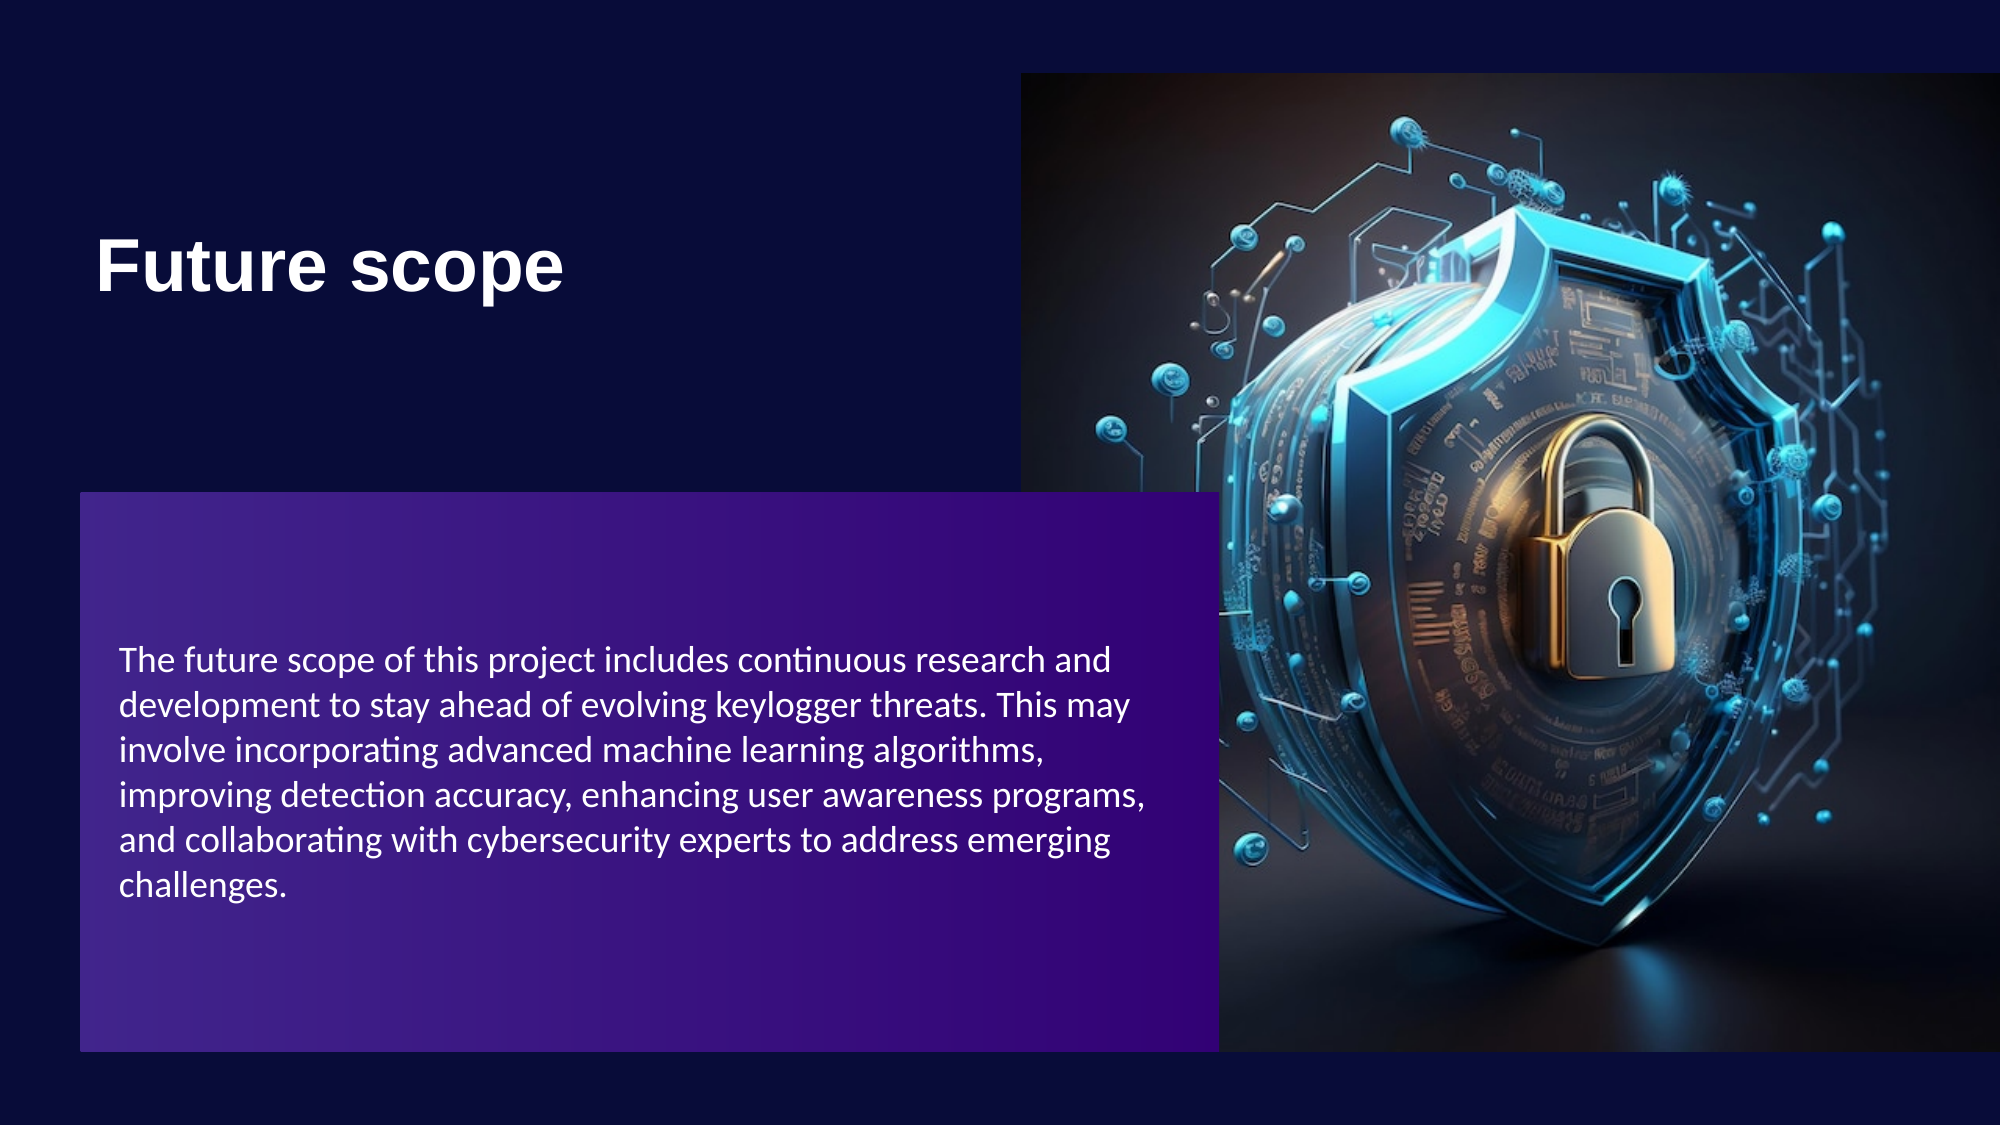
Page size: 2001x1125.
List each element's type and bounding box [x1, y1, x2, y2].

text_box [80, 73, 2000, 1052]
